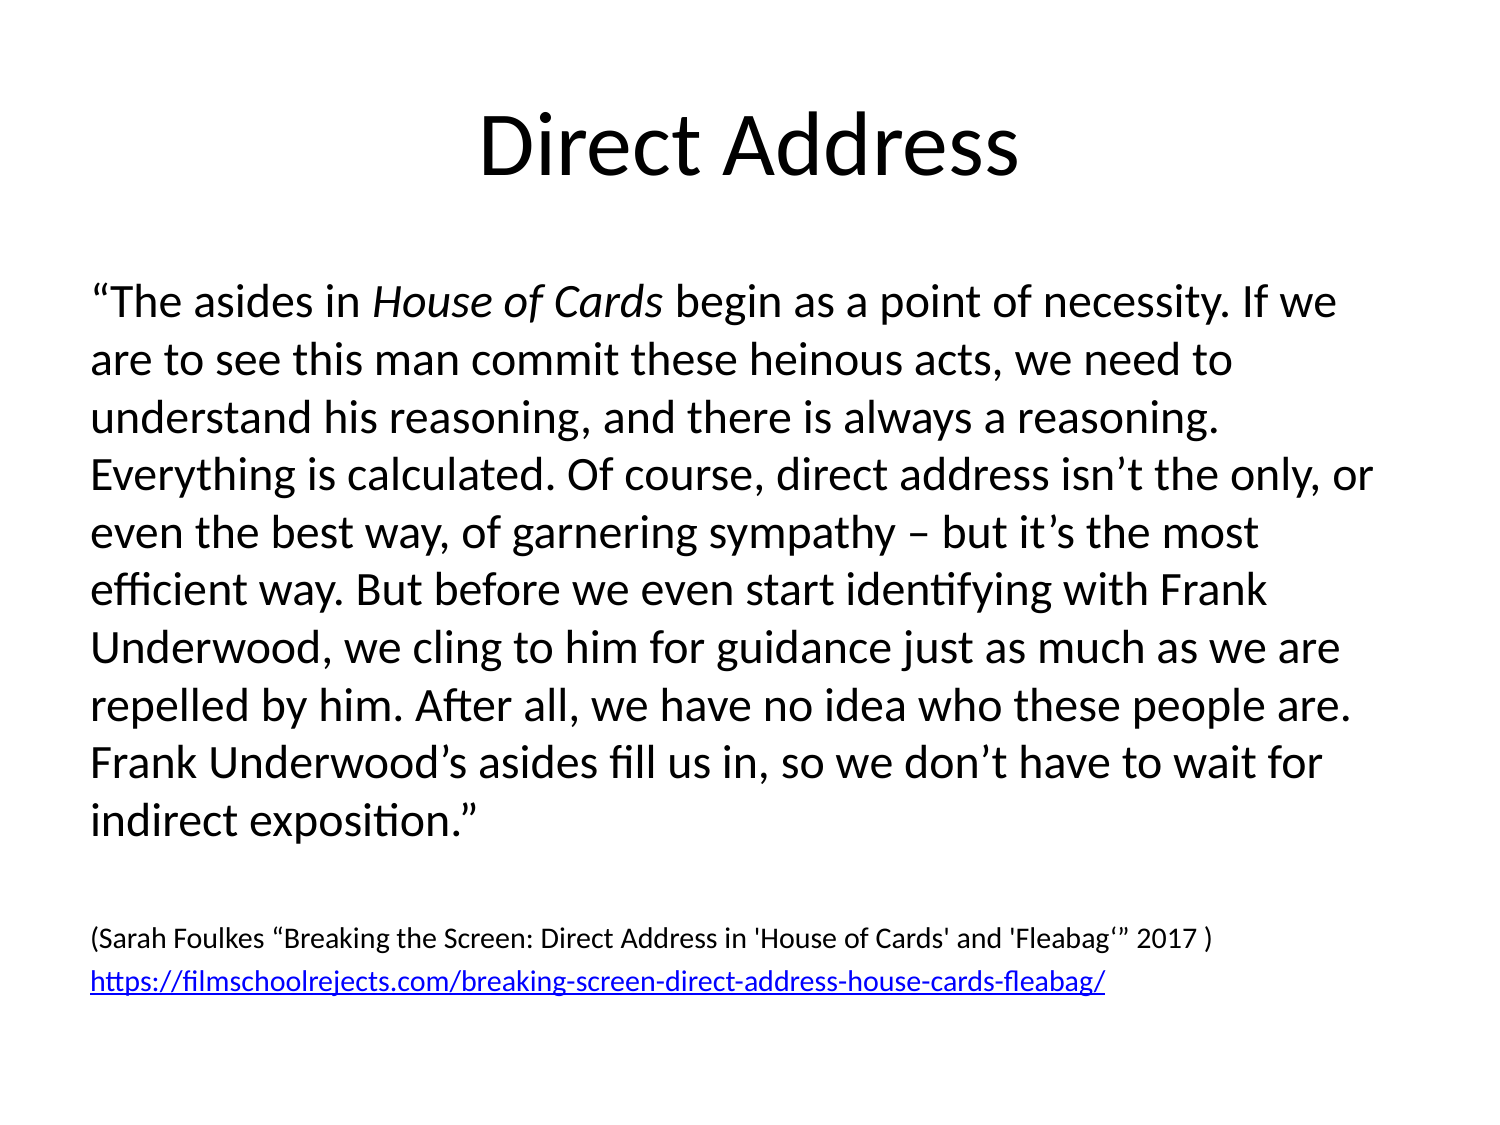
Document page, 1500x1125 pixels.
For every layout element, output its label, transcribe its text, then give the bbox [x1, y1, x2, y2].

title Direct Address [75, 45, 1425, 233]
list “The asides in House of Cards begin as a point of necessity. If we are to see this man commit these heinous acts, we need to understand his reasoning, and there is always a reasoning. Everything is calculated. Of course, direct address isn’t the only, or even the best way, of garnering sympathy – but it’s the most efficient way. But before we even start identifying with Frank Underwood, we cling to him for guidance just as much as we are repelled by him. After all, we have no idea who these people are. Frank Underwood’s asides fill us in, so we don’t have to wait for indirect exposition.” (Sarah Foulkes “Breaking the Screen: Direct Address in 'House of Cards' and 'Fleabag‘” 2017 ) https://filmschoolrejects.com/breaking-screen-direct-address-house-cards-fleabag/ [75, 262, 1425, 1005]
